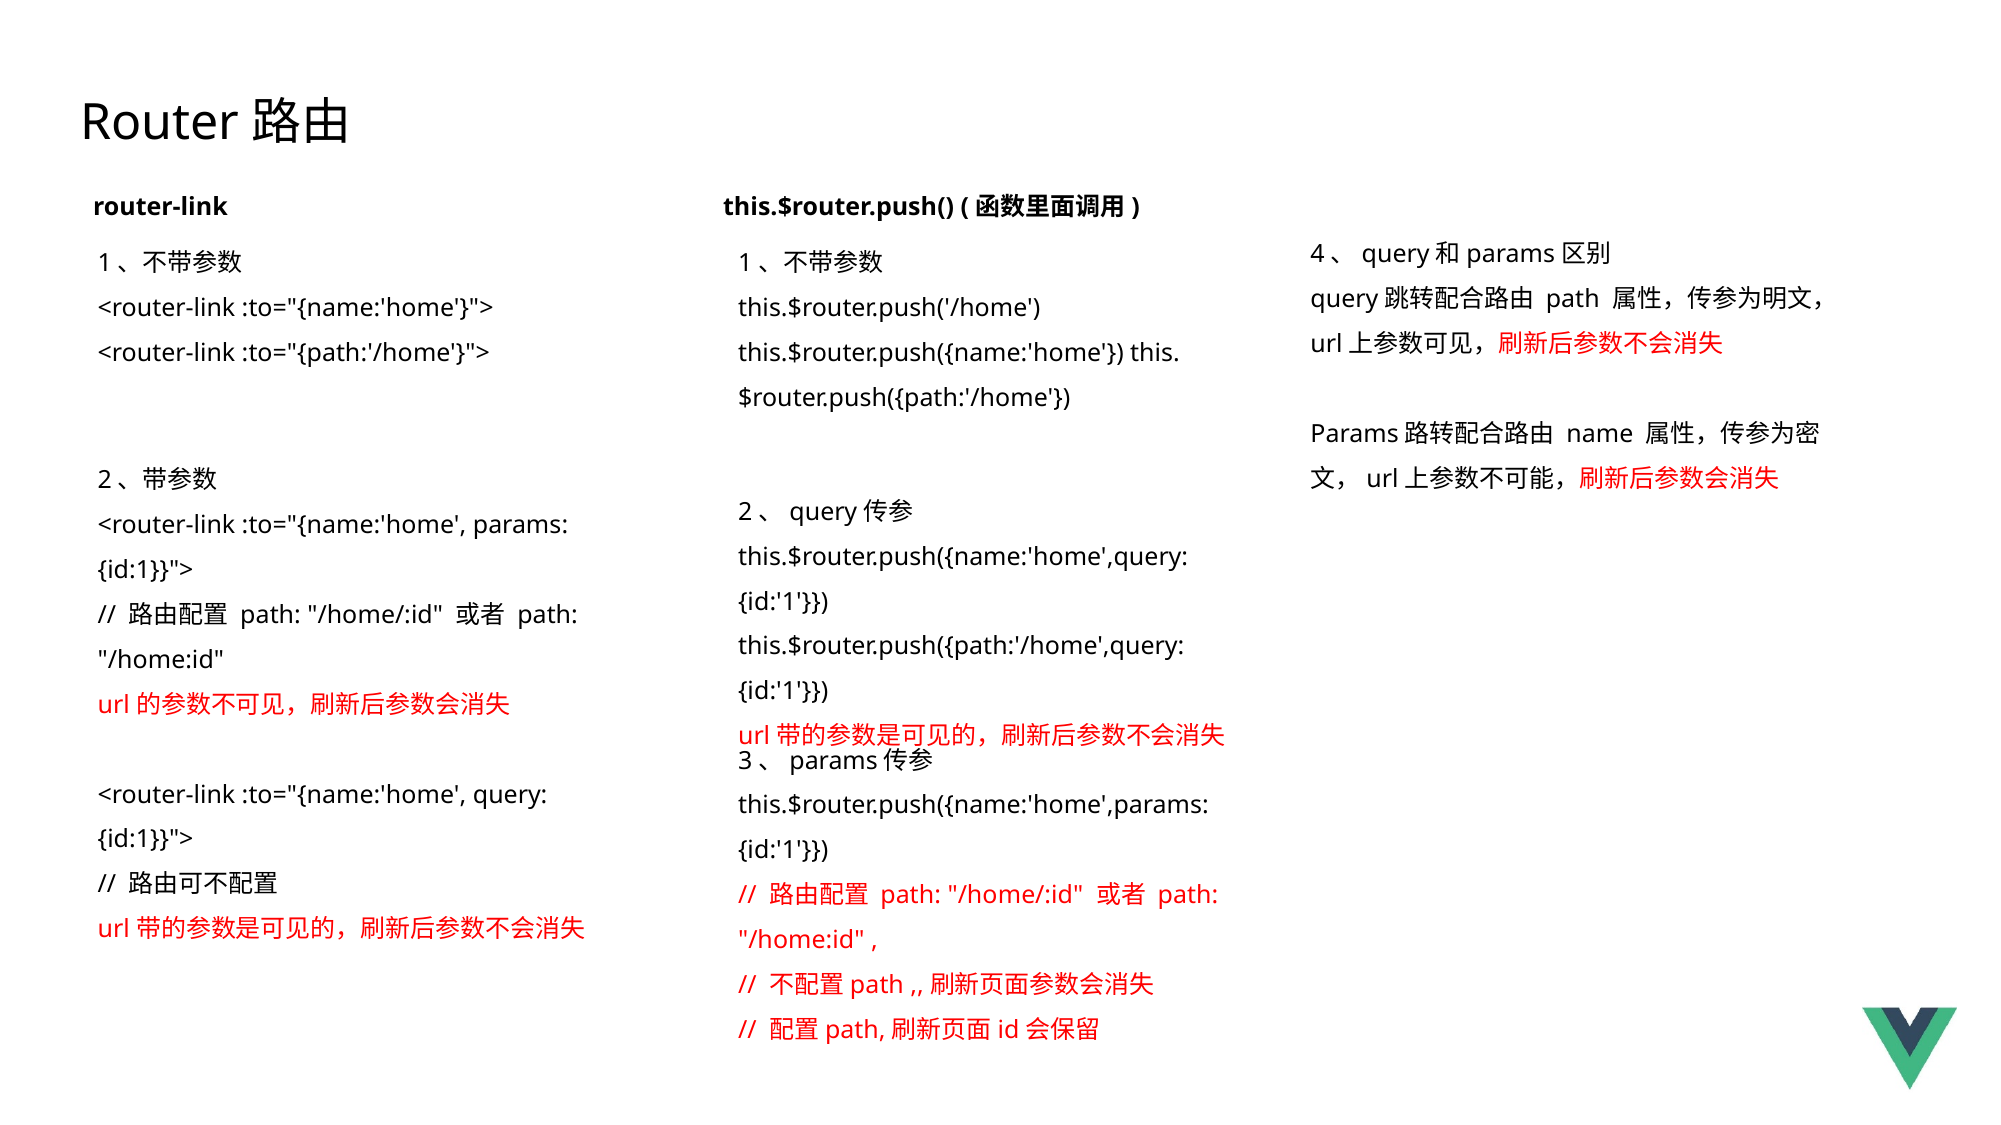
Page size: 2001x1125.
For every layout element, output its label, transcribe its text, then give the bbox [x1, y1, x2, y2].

text_box 1、不带参数 <router-link :to="{name:'home'}"> <router-link :to="{path:'/home'}"> [82, 223, 654, 374]
text_box 1、不带参数 this.$router.push('/home') this.$router.push({name:'home'}) this.$router.push({path:'/home'}) [723, 224, 1294, 419]
text_box router-link [78, 168, 243, 228]
text_box 2、query传参 this.$router.push({name:'home',query: {id:'1'}}) this.$router.push({path:'/home',query: {id:'1'}}) url带的参数是可见的，刷新后参数不会消失 [723, 473, 1294, 721]
text_box Router路由 [65, 82, 367, 157]
text_box this.$router.push() (函数里面调用) [708, 168, 1155, 228]
text_box 2、带参数 <router-link :to="{name:'home', params: {id:1}}"> // 路由配置 path: "/home/:id" 或者 path: "/home:id" url的参数不可见，刷新后参数会消失 <router-link :to="{name:'home', query: {id:1}}"> // 路由可不配置 url带的参数是可见的，刷新后参数不会消失 [82, 441, 654, 950]
text_box 4、query和params区别 query跳转配合路由 path 属性，传参为明文，url上参数可见，刷新后参数不会消失 Params路转配合路由 name 属性，传参为密文，url上参数不可能，刷新后参数会消失 [1295, 215, 1858, 500]
text_box 3、params传参 this.$router.push({name:'home',params: {id:'1'}}) // 路由配置 path: "/home/:id" 或者 path: "/home:id" , // 不配置path ,,刷新页面参数会消失 // 配置path,刷新页面id会保留 [723, 721, 1294, 1051]
picture [1862, 1001, 1957, 1096]
